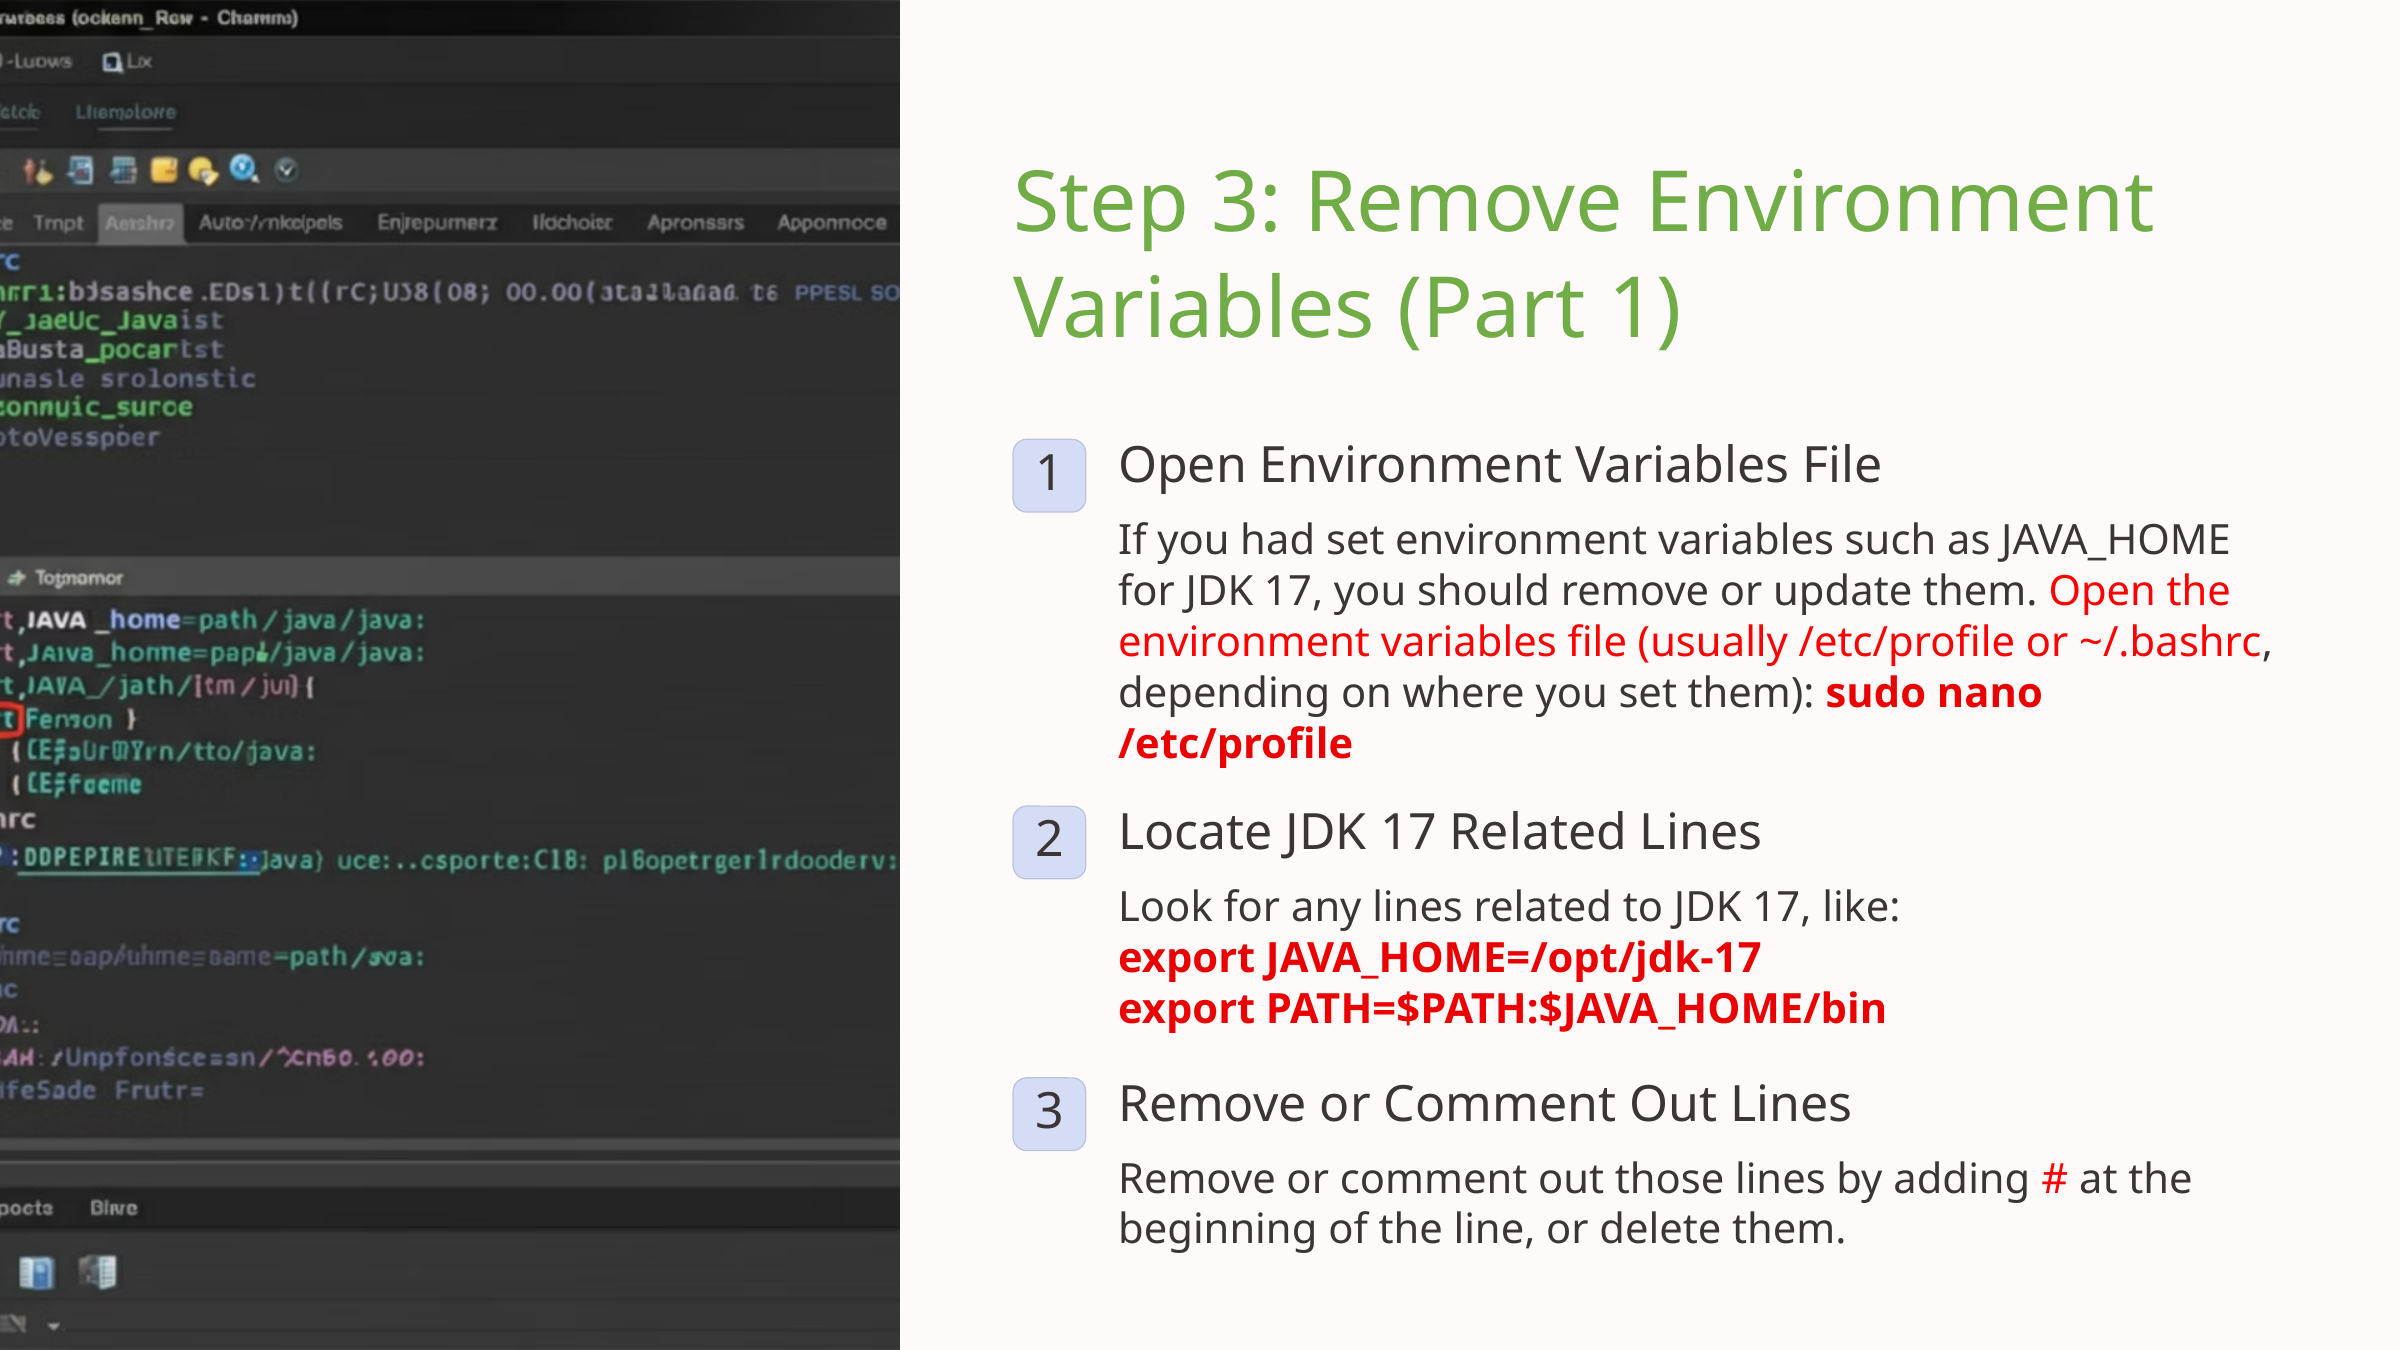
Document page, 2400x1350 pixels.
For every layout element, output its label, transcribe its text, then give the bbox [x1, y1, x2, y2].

text_box [1013, 439, 1086, 513]
text_box Remove or comment out those lines by adding # at the beginning of the line, or delete them. [1118, 1150, 2287, 1254]
text_box 3 [1034, 1088, 1065, 1140]
text_box 1 [1039, 450, 1060, 502]
text_box Locate JDK 17 Related Lines [1118, 806, 1714, 860]
picture [0, 0, 900, 1350]
text_box Remove or Comment Out Lines [1118, 1077, 1792, 1131]
text_box If you had set environment variables such as JAVA_HOME for JDK 17, you should remove or update them. Open the environment variables file (usually /etc/profile or ~/.bashrc, depending on where you set them): sudo nano /etc/profile [1118, 511, 2287, 719]
text_box 2 [1034, 816, 1065, 868]
text_box Look for any lines related to JDK 17, like: export JAVA_HOME=/opt/jdk-17 export PATH=$PATH:$JAVA_HOME/bin [1118, 878, 2287, 983]
text_box [1013, 806, 1086, 879]
text_box Step 3: Remove Environment Variables (Part 1) [1013, 141, 2287, 355]
text_box Open Environment Variables File [1118, 439, 1827, 493]
text_box [1013, 1077, 1086, 1151]
